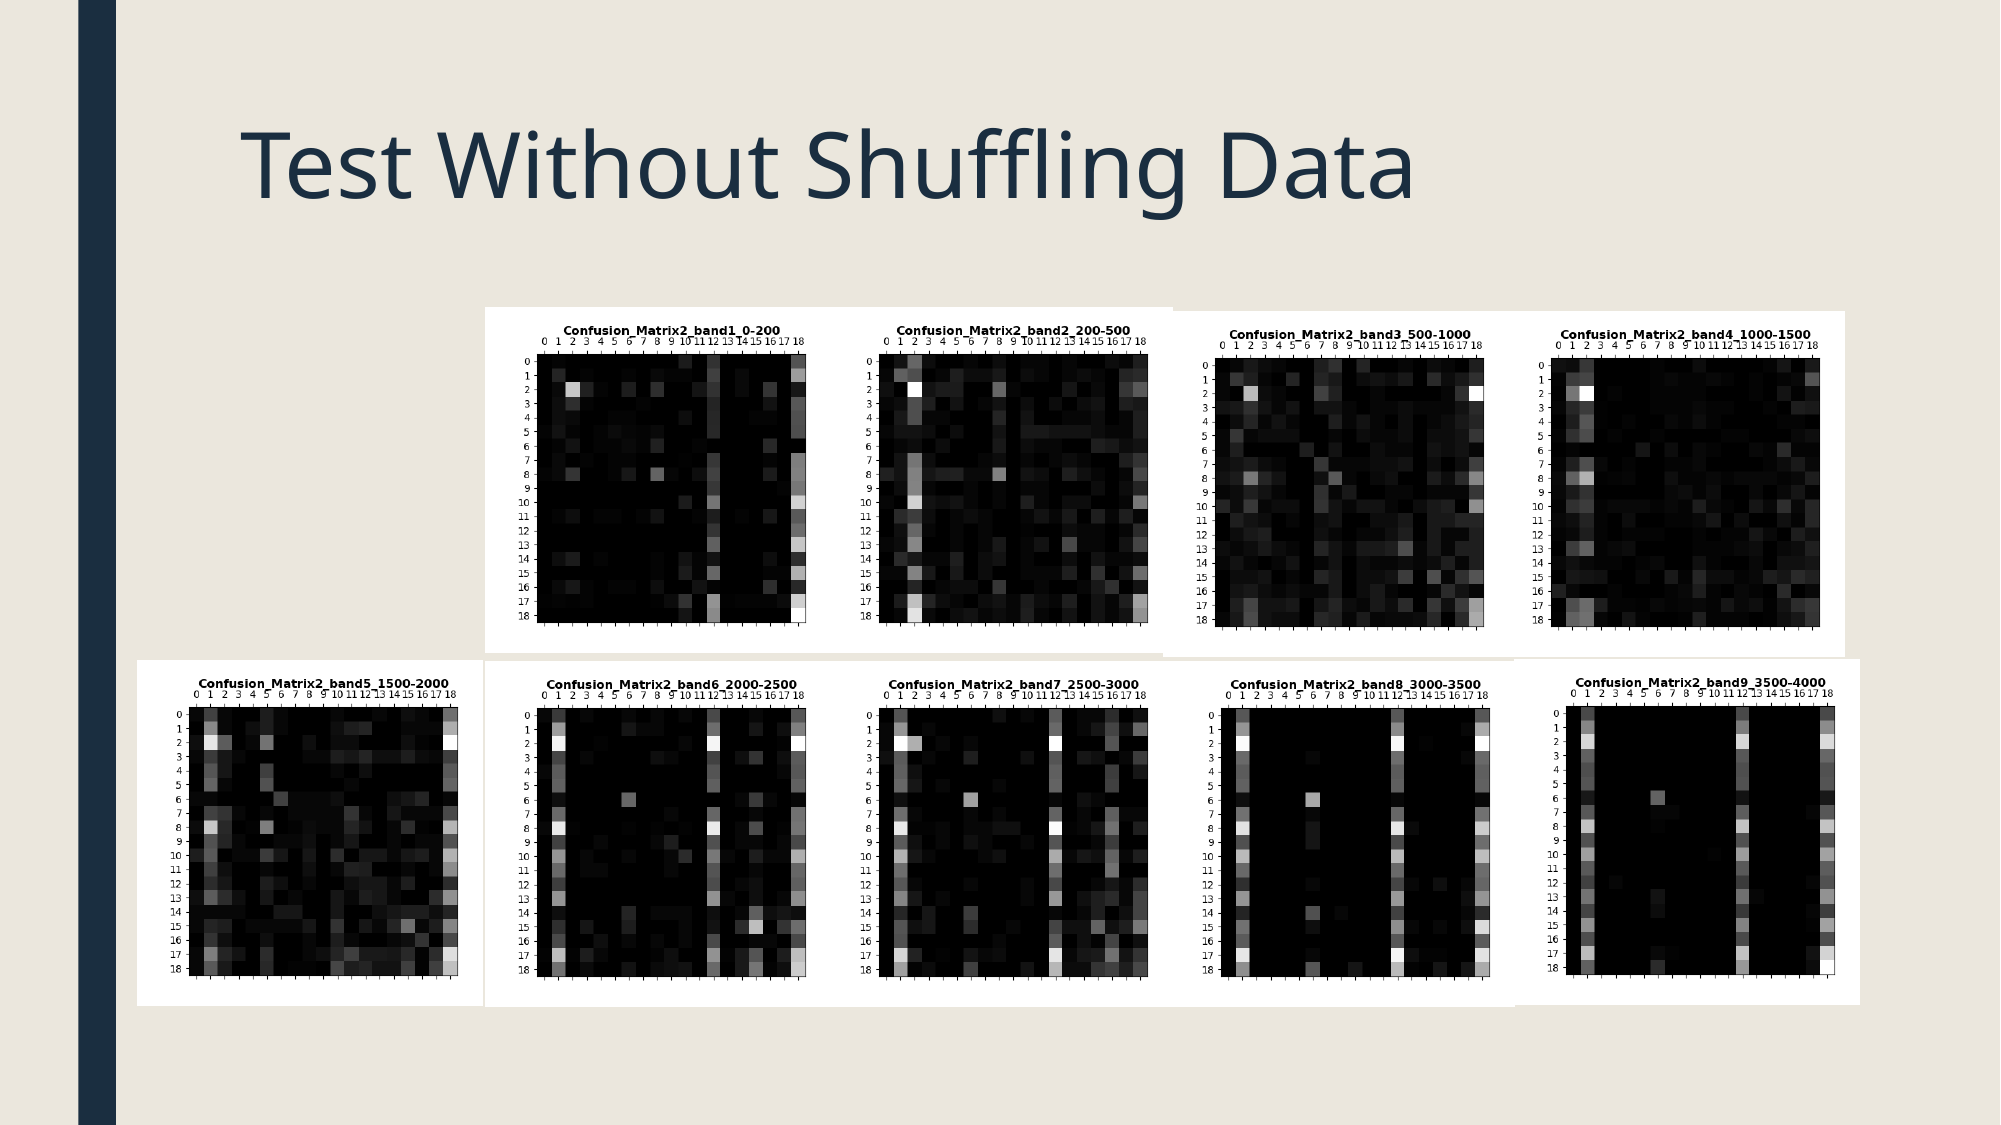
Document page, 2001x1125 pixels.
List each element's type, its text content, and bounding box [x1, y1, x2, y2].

title Test Without Shuffling Data [225, 112, 1800, 357]
picture [485, 307, 1845, 657]
picture [137, 660, 483, 1006]
picture [485, 659, 1860, 1007]
